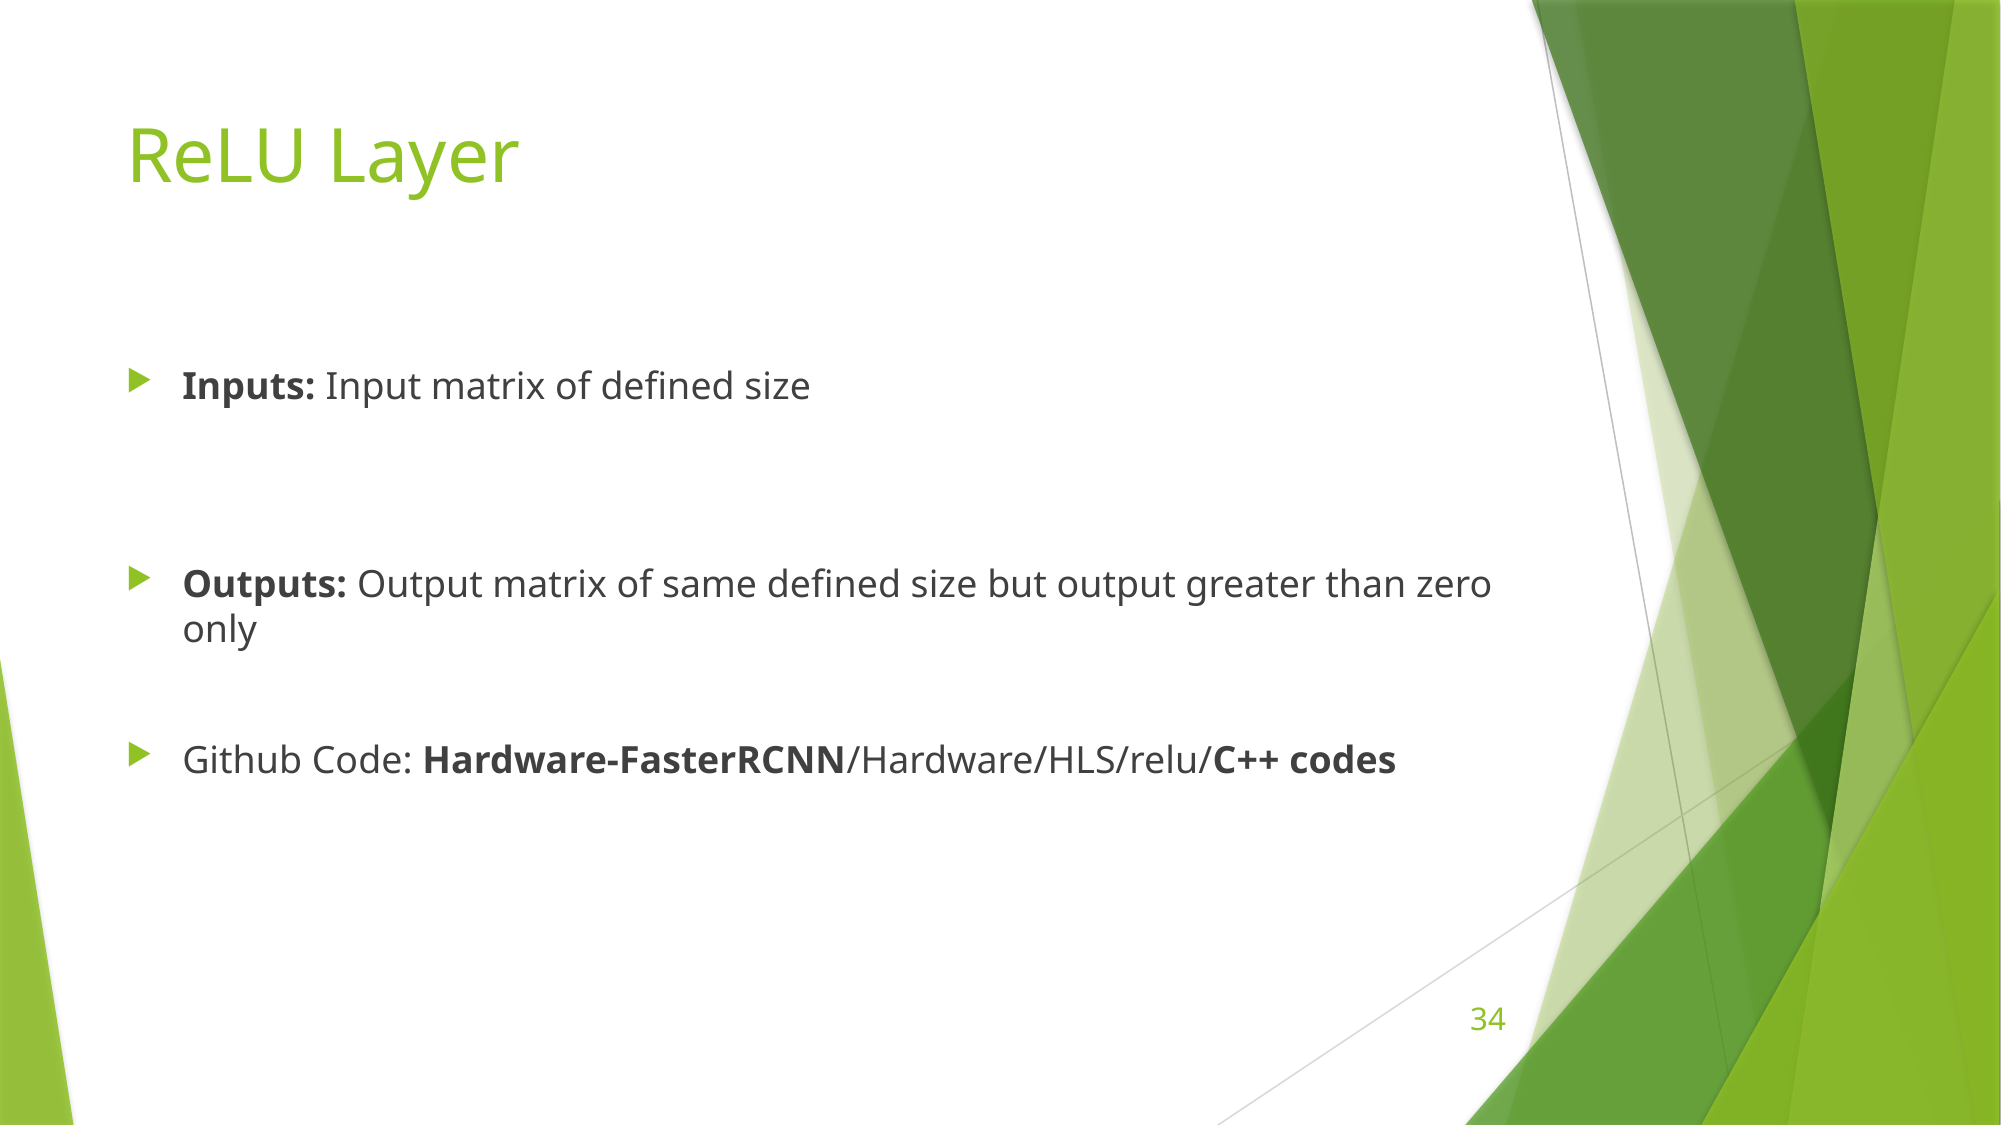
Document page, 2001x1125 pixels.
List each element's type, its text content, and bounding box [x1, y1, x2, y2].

slide_number 34 [1409, 991, 1522, 1051]
list Inputs: Input matrix of defined size Outputs: Output matrix of same defined size but output greater than zero only Github Code: Hardware-FasterRCNN/Hardware/HLS/relu/C++ codes [111, 354, 1522, 992]
title ReLU Layer [111, 99, 1522, 317]
